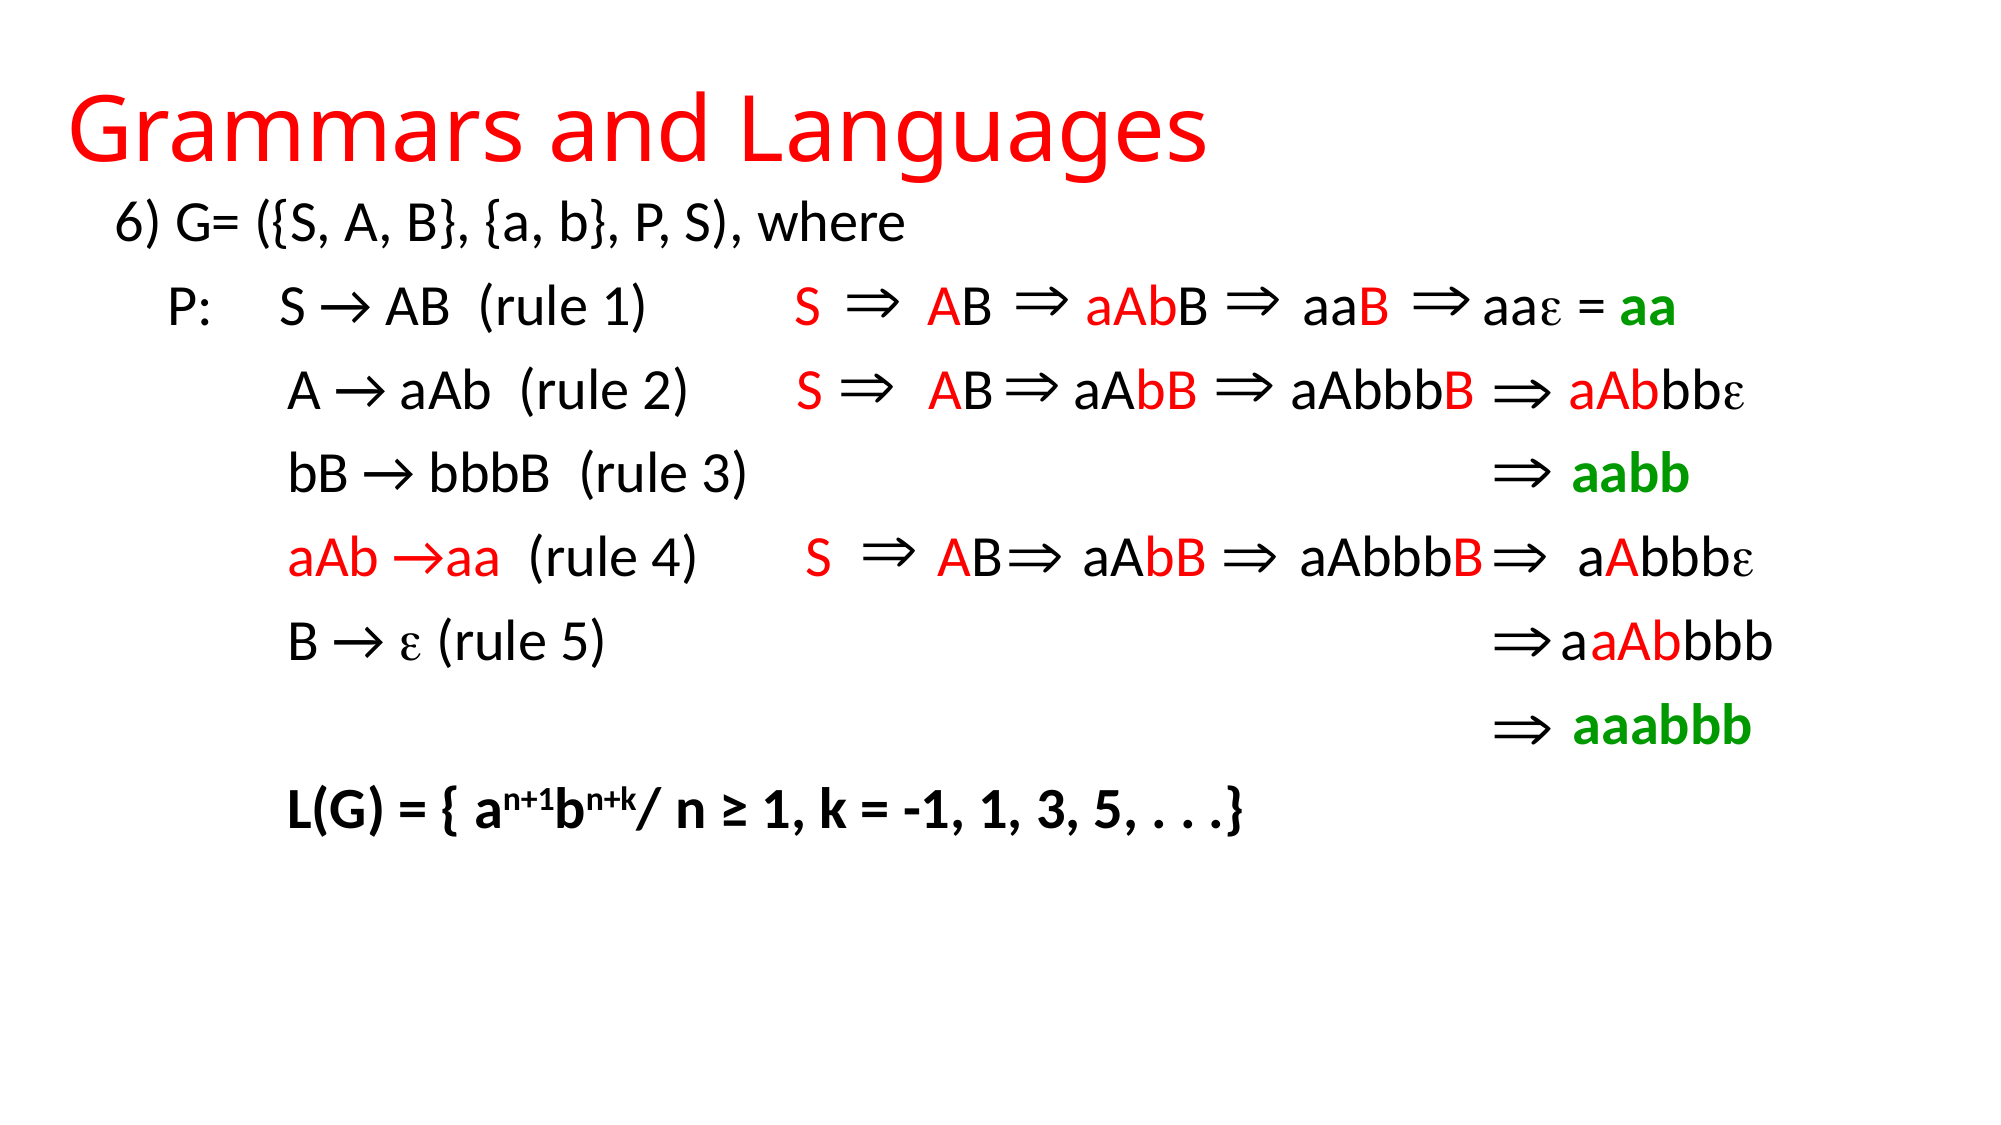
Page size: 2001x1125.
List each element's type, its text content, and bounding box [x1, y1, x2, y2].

title Grammars and Languages [51, 59, 1949, 203]
list 6) G= ({S, A, B}, {a, b}, P, S), where P: S → AB (rule 1) S AB aAbB aaB aa = aa A → aAb (rule 2) S AB aAbB aAbbbB aAbbb bB → bbbB (rule 3) aabb aAb →aa (rule 4) S AB aAbB aAbbbB aAbbb B →  (rule 5) aaAbbbb aaabbb L(G) = { an+1bn+k/ n ≥ 1, k = -1, 1, 3, 5, . . .} [86, 183, 1949, 982]
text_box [828, 354, 922, 428]
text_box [1481, 608, 1583, 682]
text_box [834, 270, 928, 344]
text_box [1214, 267, 1308, 341]
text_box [1481, 440, 1583, 514]
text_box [1203, 354, 1304, 427]
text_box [1481, 696, 1583, 770]
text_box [850, 519, 944, 593]
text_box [1399, 267, 1501, 341]
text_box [1003, 267, 1097, 341]
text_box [1481, 360, 1583, 434]
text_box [1481, 524, 1575, 598]
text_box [1210, 524, 1304, 598]
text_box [996, 524, 1090, 598]
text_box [993, 354, 1087, 428]
